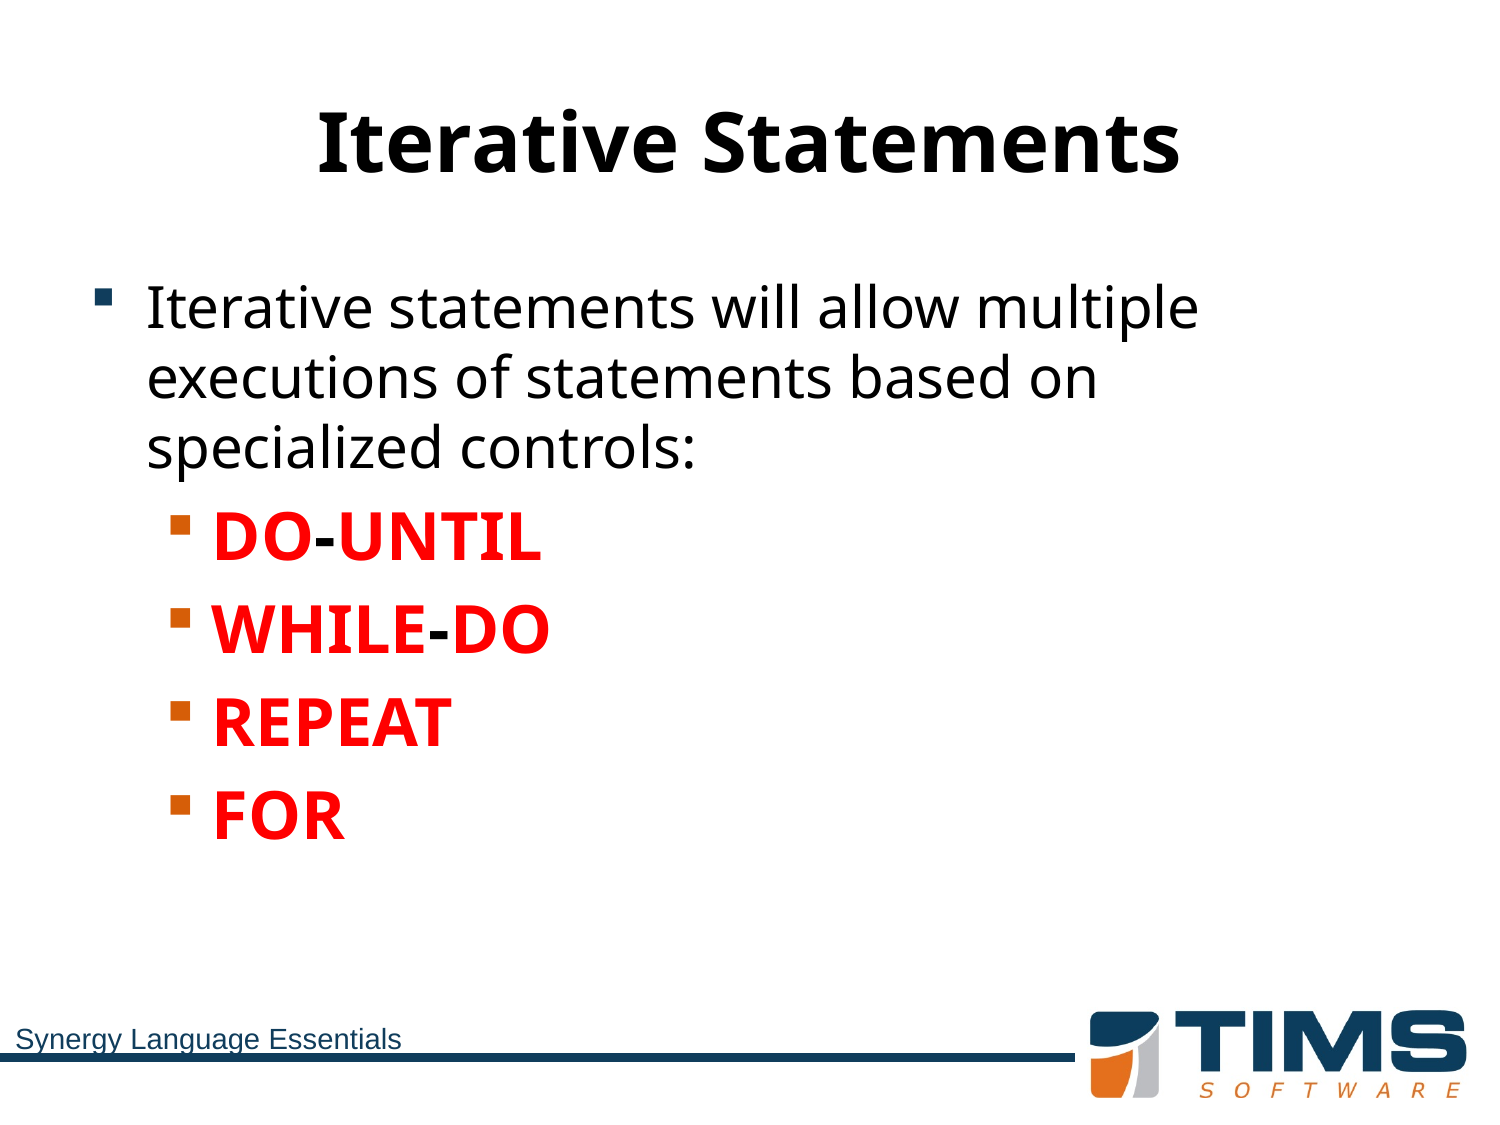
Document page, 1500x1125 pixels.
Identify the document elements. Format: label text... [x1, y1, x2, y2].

footer Synergy Language Essentials [0, 1012, 650, 1088]
picture [1087, 1007, 1469, 1098]
list Iterative statements will allow multiple executions of statements based on specialized controls: DO-UNTIL WHILE-DO REPEAT FOR [75, 262, 1425, 1005]
title Iterative Statements [75, 45, 1425, 233]
